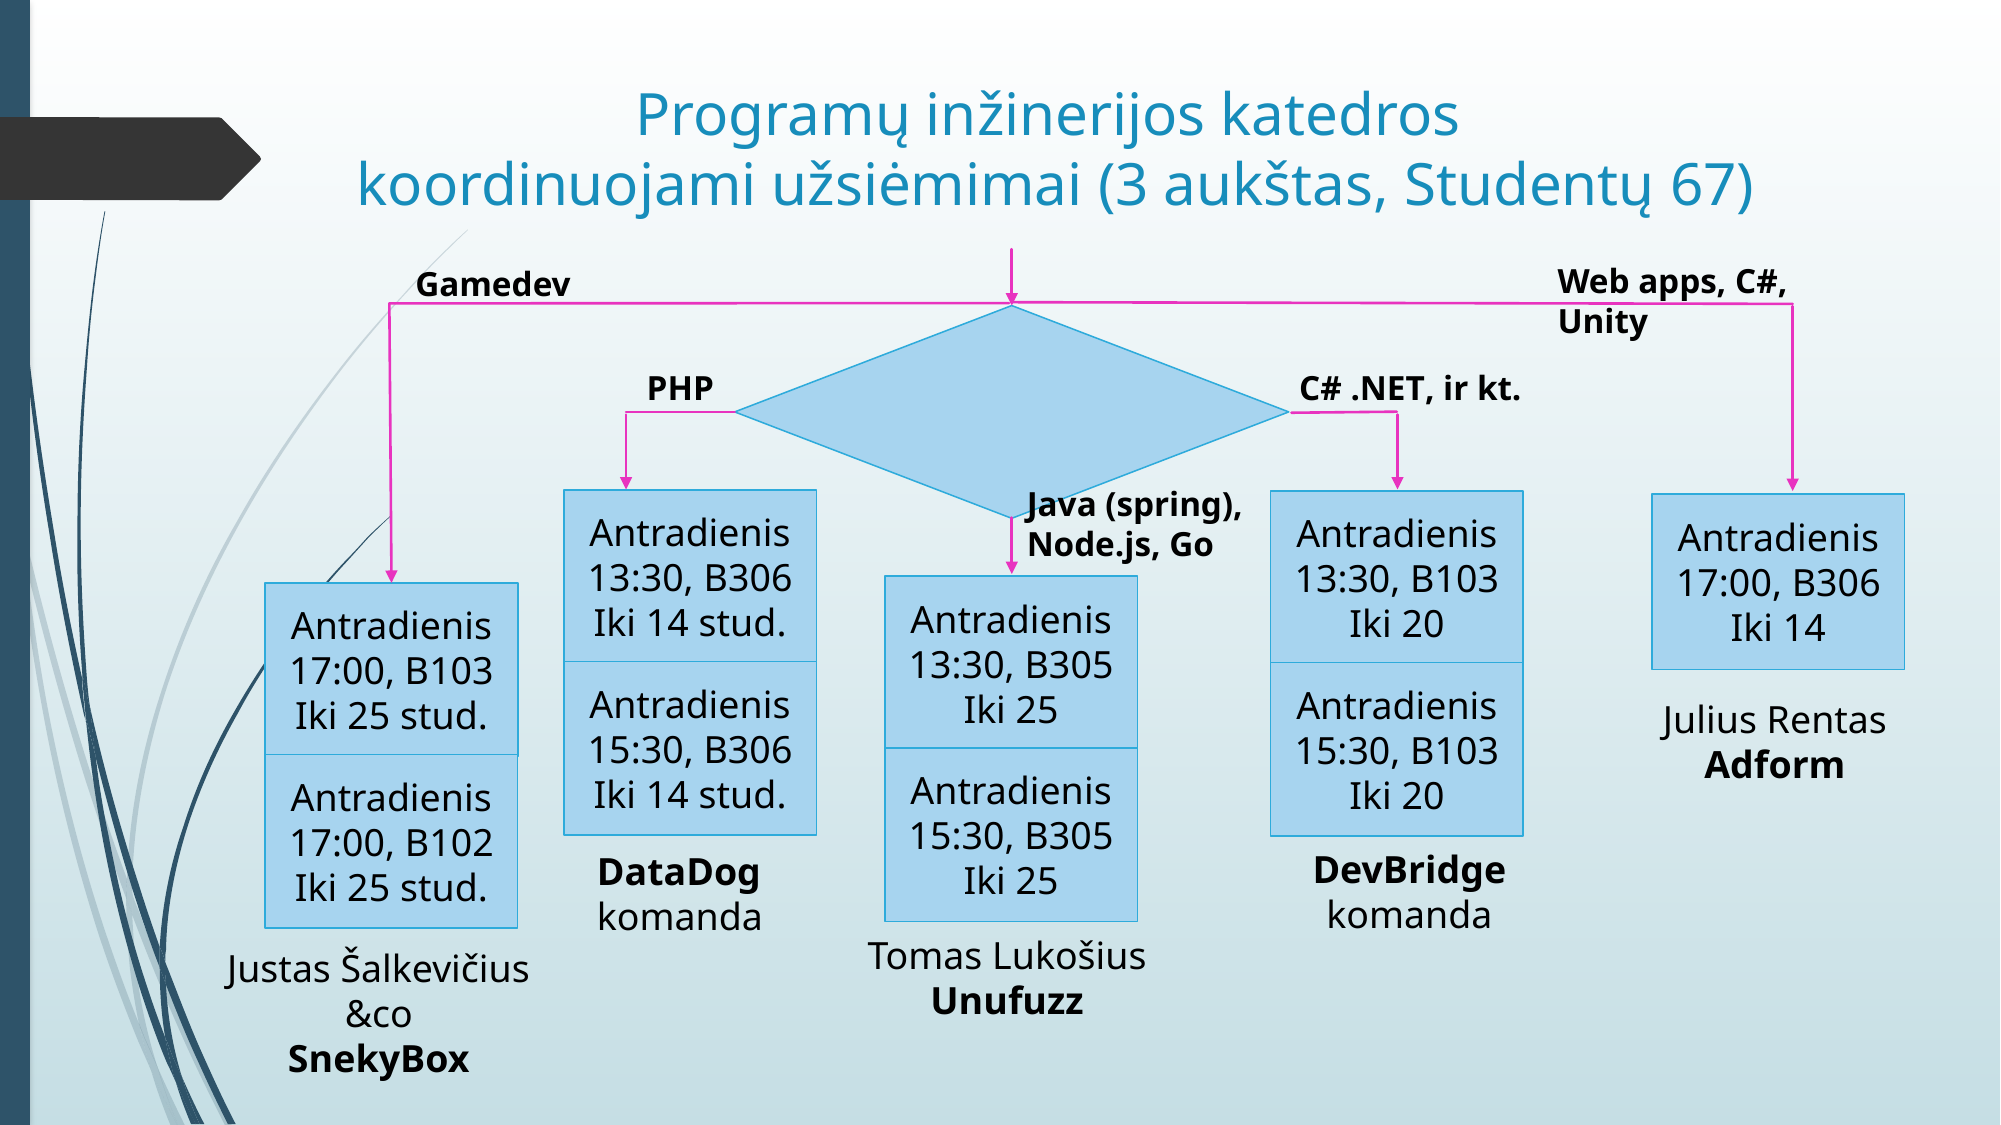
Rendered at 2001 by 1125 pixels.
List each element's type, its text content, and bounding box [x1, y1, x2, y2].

title Programų inžinerijos katedros koordinuojami užsiėmimai (3 aukštas, Studentų 67) [324, 69, 1787, 248]
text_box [206, 248, 1905, 1090]
